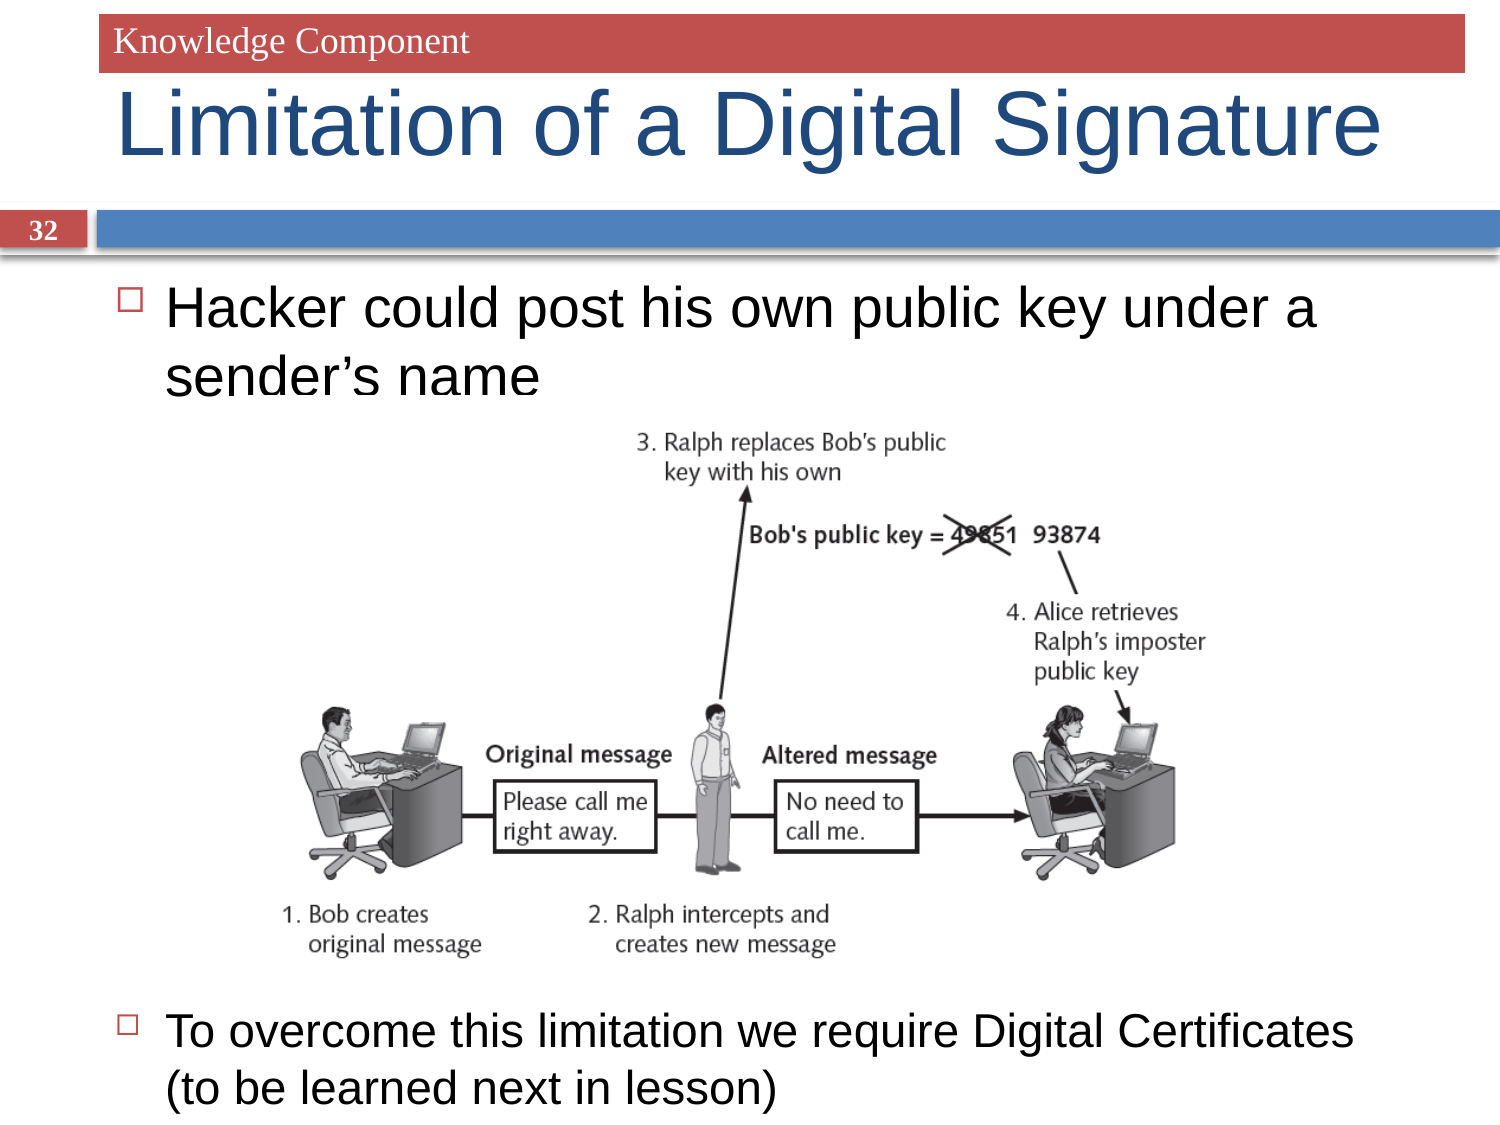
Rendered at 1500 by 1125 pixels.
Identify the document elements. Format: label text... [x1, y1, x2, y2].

list Hacker could post his own public key under a sender’s name To overcome this limitation we require Digital Certificates (to be learned next in lesson) [100, 262, 1438, 1125]
table_header Knowledge Component [99, 14, 1465, 73]
picture [243, 395, 1217, 969]
slide_number 32 [0, 208, 88, 249]
title Limitation of a Digital Signature [100, 75, 1438, 200]
